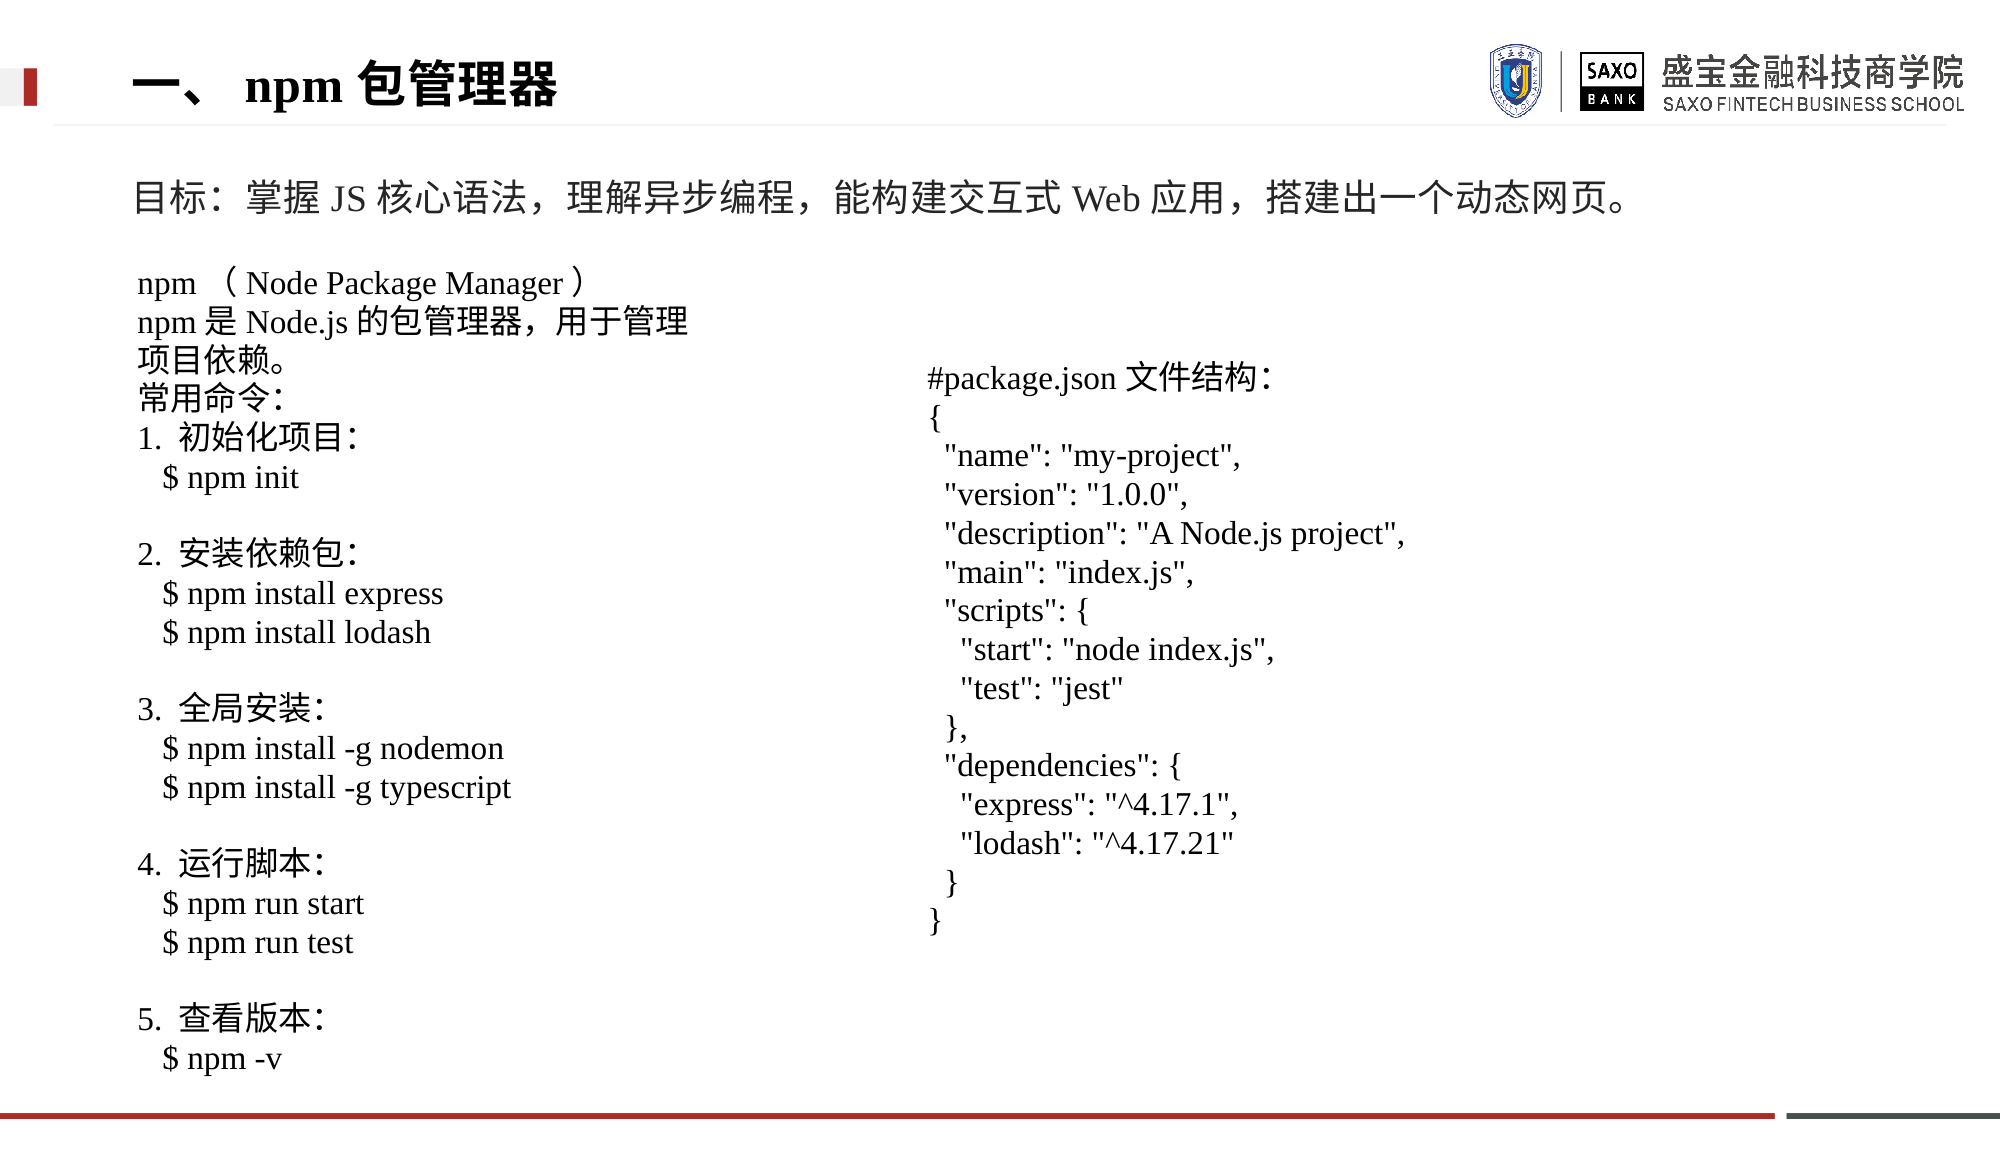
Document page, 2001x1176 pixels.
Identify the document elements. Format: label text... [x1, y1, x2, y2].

text_box npm（Node Package Manager） npm是Node.js的包管理器，用于管理项目依赖。 常用命令： 1. 初始化项目： $ npm init 2. 安装依赖包： $ npm install express $ npm install lodash 3. 全局安装： $ npm install -g nodemon $ npm install -g typescript 4. 运行脚本： $ npm run start $ npm run test 5. 查看版本： $ npm -v [137, 262, 691, 1087]
picture [0, 1112, 1775, 1119]
text_box 一、npm包管理器 [131, 44, 820, 113]
text_box 目标：掌握JS核心语法，理解异步编程，能构建交互式Web应用，搭建出一个动态网页。 [131, 167, 1762, 220]
picture [1786, 1112, 2000, 1119]
picture [1489, 43, 1964, 118]
text_box #package.json文件结构： { "name": "my-project", "version": "1.0.0", "description": "A Node.js project", "main": "index.js", "scripts": { "start": "node index.js", "test": "jest" }, "dependencies": { "express": "^4.17.1", "lodash": "^4.17.21" } } [912, 349, 1913, 946]
picture [0, 68, 37, 106]
